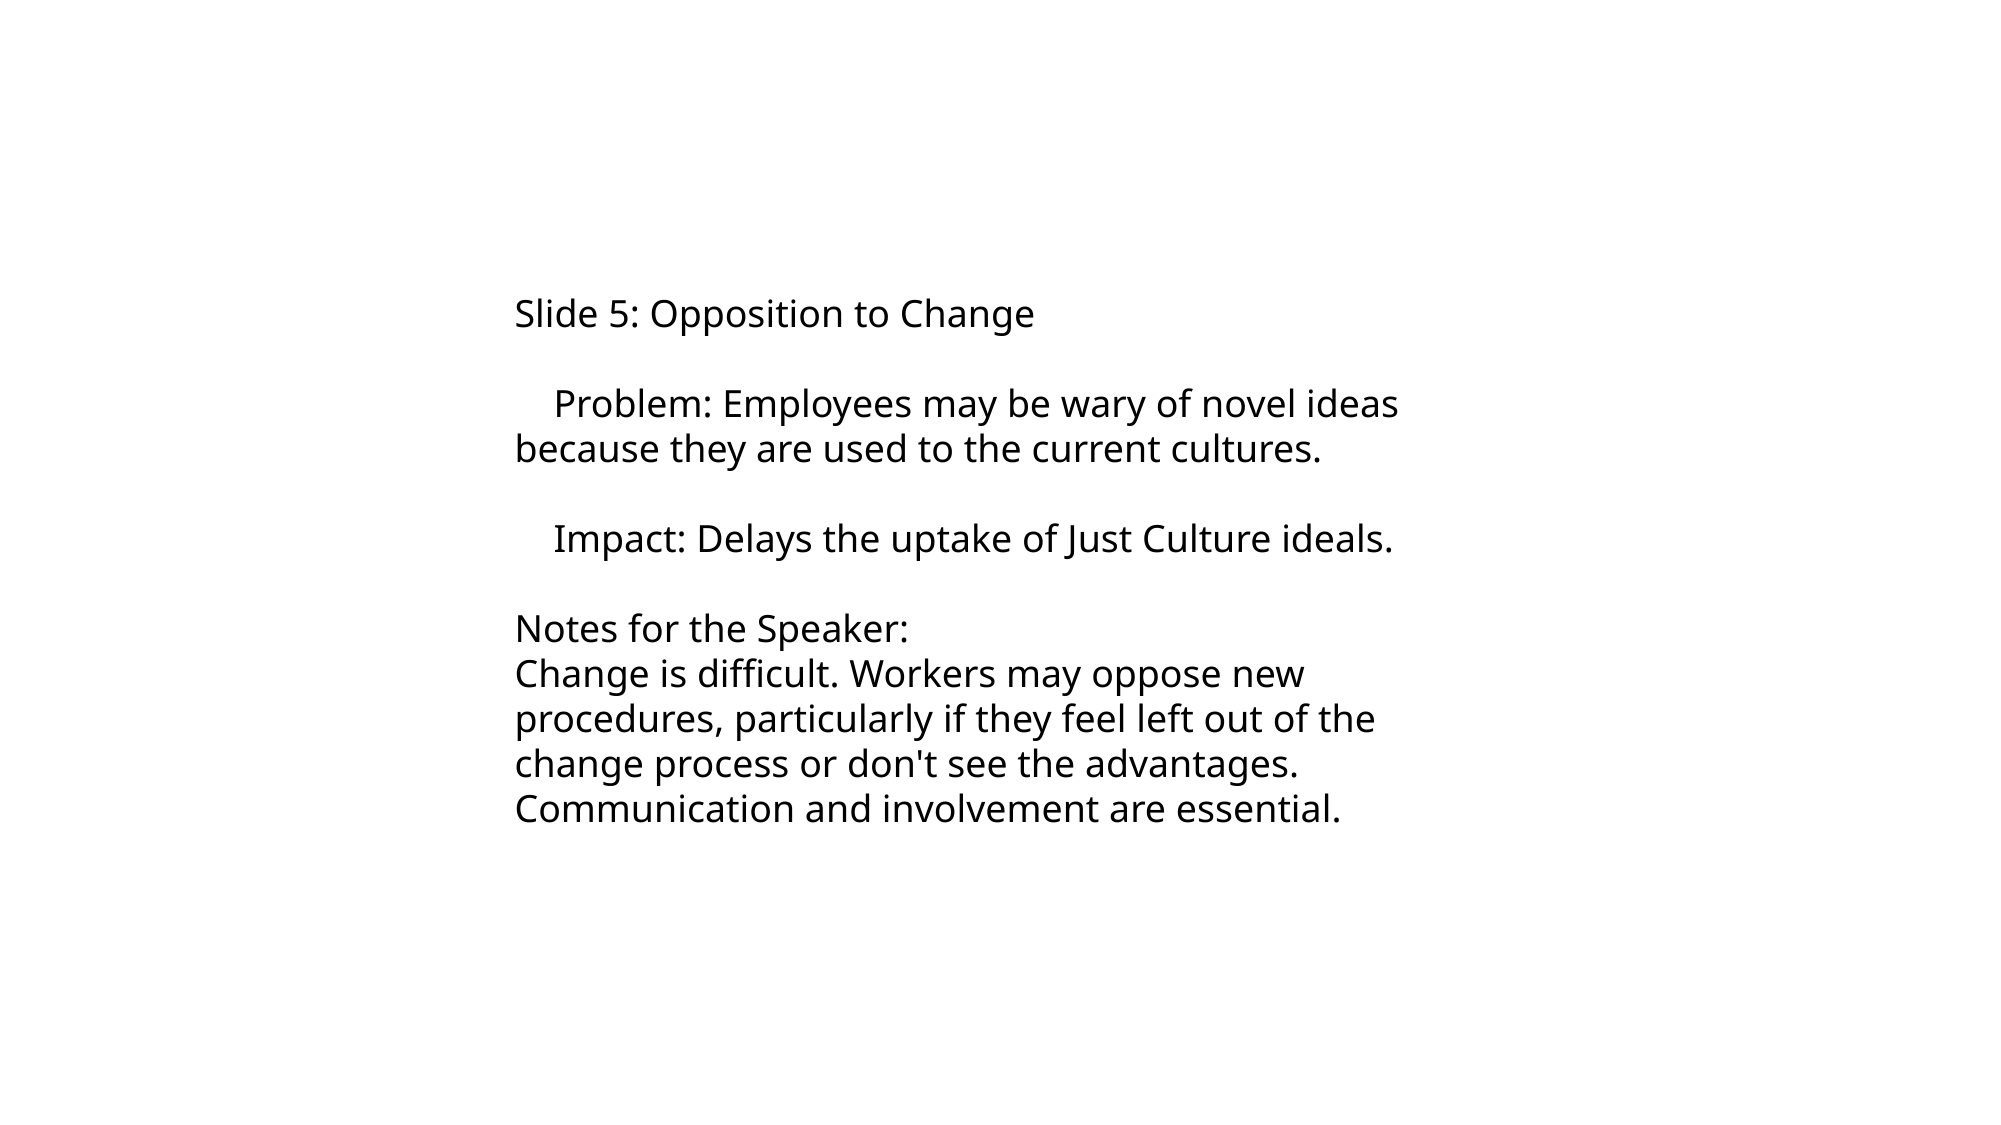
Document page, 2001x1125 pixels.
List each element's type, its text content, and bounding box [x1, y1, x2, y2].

text_box Slide 5: Opposition to Change Problem: Employees may be wary of novel ideas because they are used to the current cultures. Impact: Delays the uptake of Just Culture ideals. Notes for the Speaker: Change is difficult. Workers may oppose new procedures, particularly if they feel left out of the change process or don't see the advantages. Communication and involvement are essential. [499, 282, 1500, 838]
